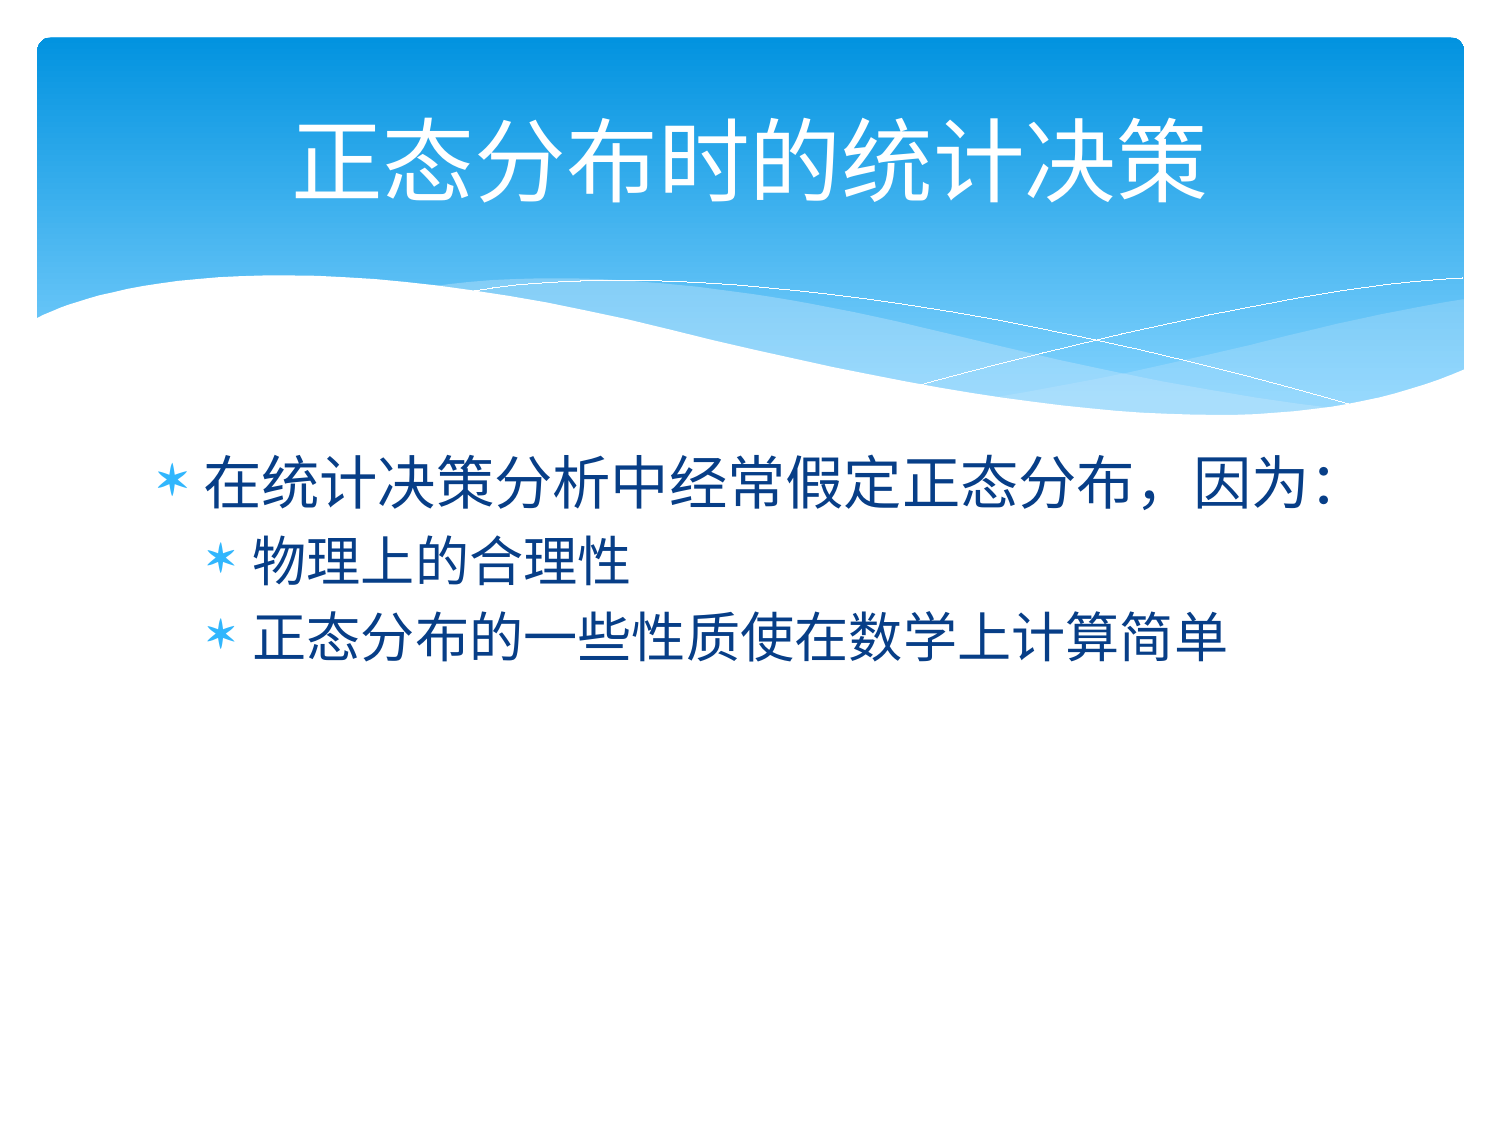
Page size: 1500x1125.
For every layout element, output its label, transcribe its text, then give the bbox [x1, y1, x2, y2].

title 正态分布时的统计决策 [75, 55, 1425, 261]
list 在统计决策分析中经常假定正态分布，因为： 物理上的合理性 正态分布的一些性质使在数学上计算简单 [143, 438, 1359, 1005]
